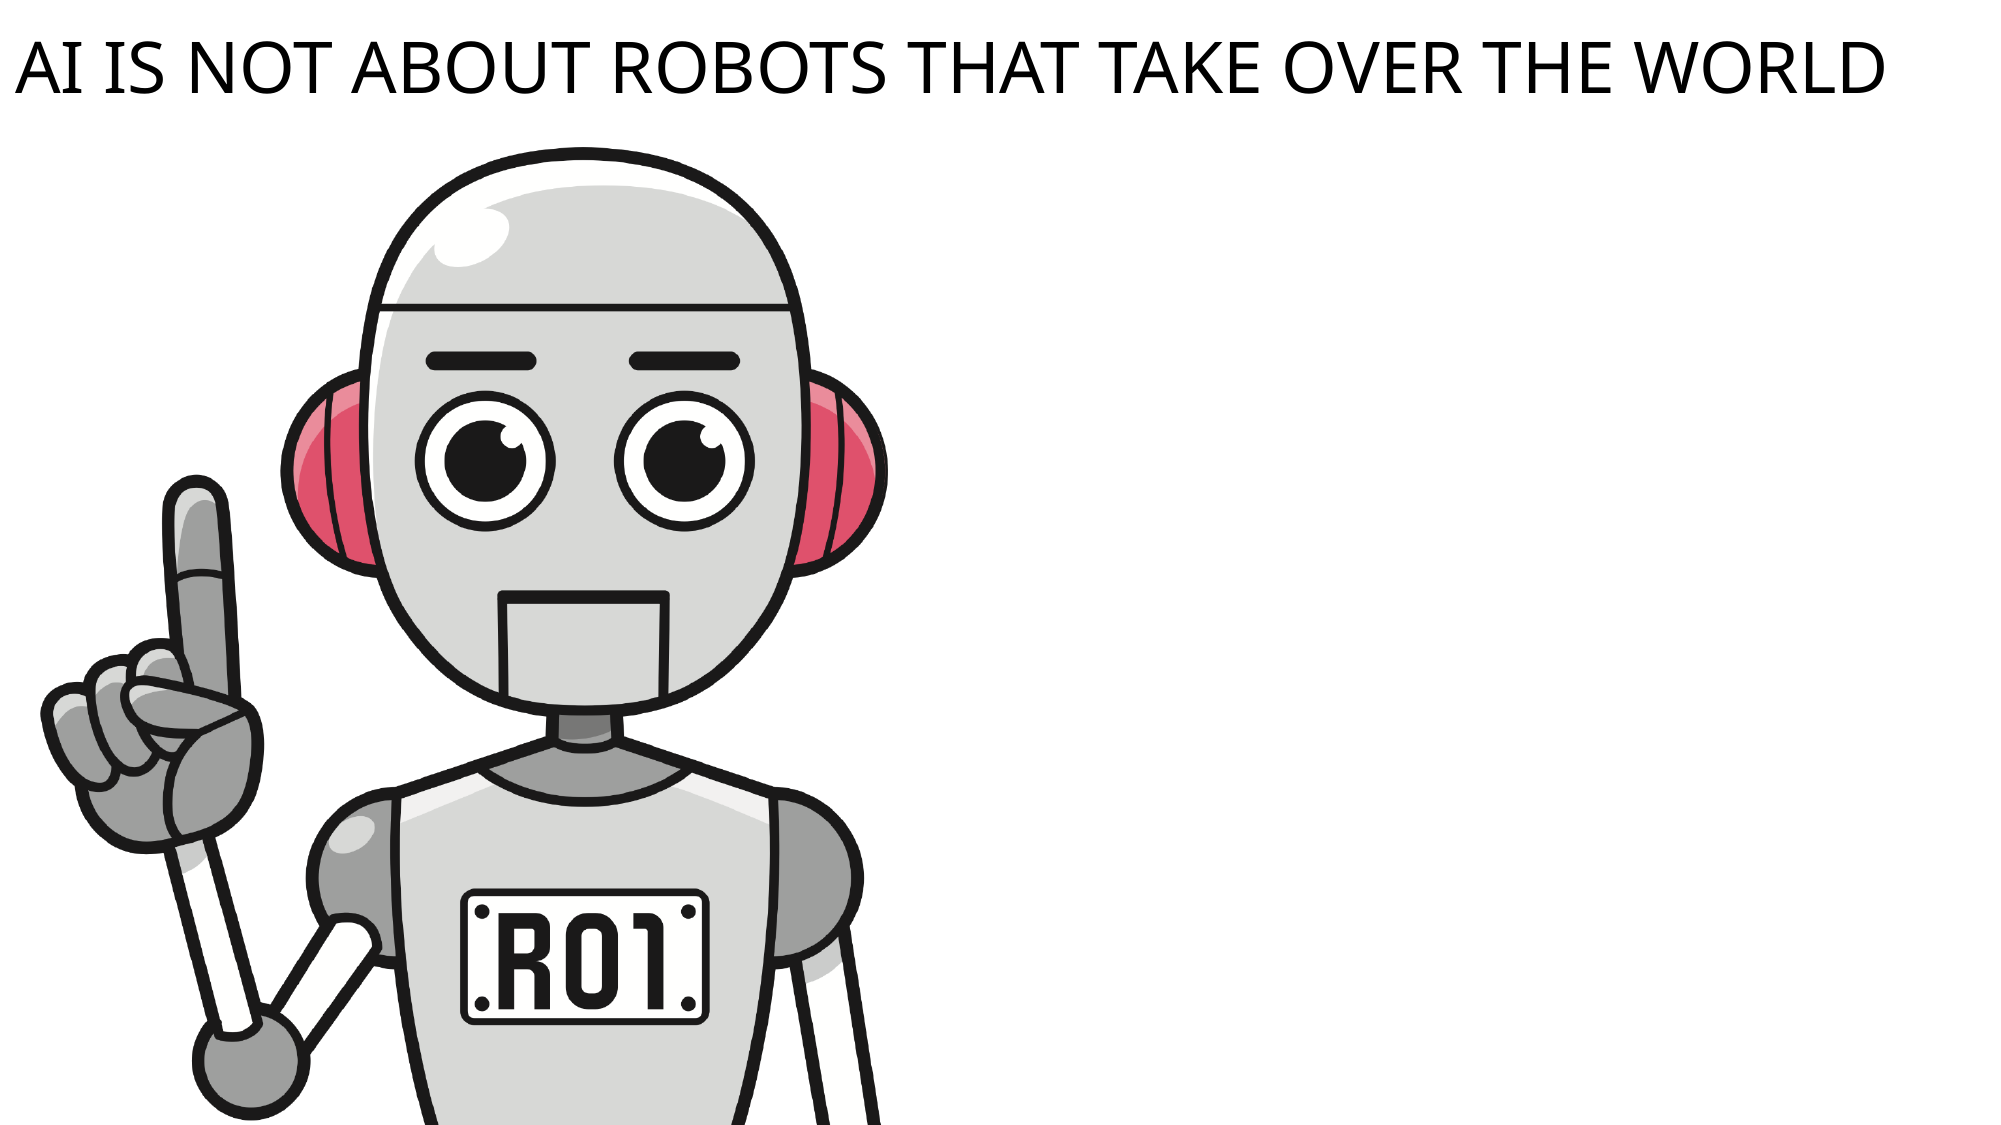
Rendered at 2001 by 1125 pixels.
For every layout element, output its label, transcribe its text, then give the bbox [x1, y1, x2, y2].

picture [40, 147, 888, 1125]
text_box AI IS NOT ABOUT ROBOTS THAT TAKE OVER THE WORLD [0, 0, 1912, 141]
